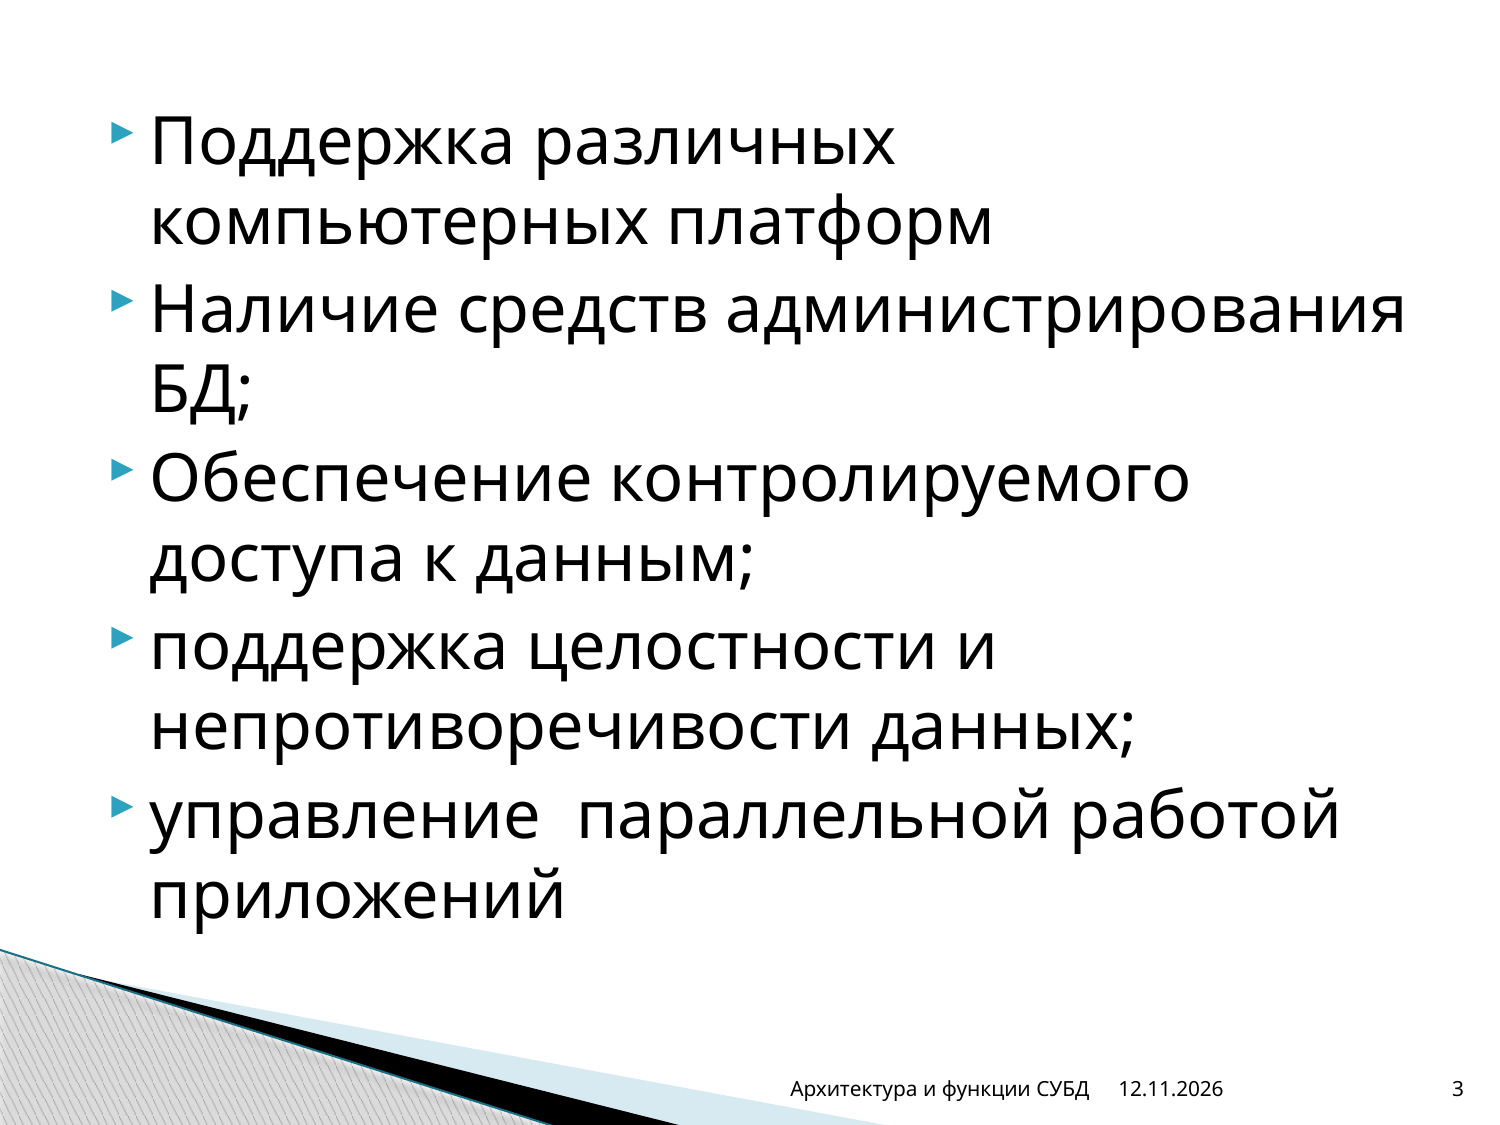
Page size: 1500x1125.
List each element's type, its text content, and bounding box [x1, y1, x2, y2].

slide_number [1105, 1051, 1418, 1112]
footer Архитектура и функции СУБД [718, 1051, 1105, 1112]
list Поддержка различных компьютерных платформ Наличие средств администрирования БД; Обеспечение контролируемого доступа к данным; поддержка целостности и непротиворечивости данных; управление параллельной работой приложений [75, 90, 1425, 986]
slide_number 3 [1418, 1051, 1479, 1112]
